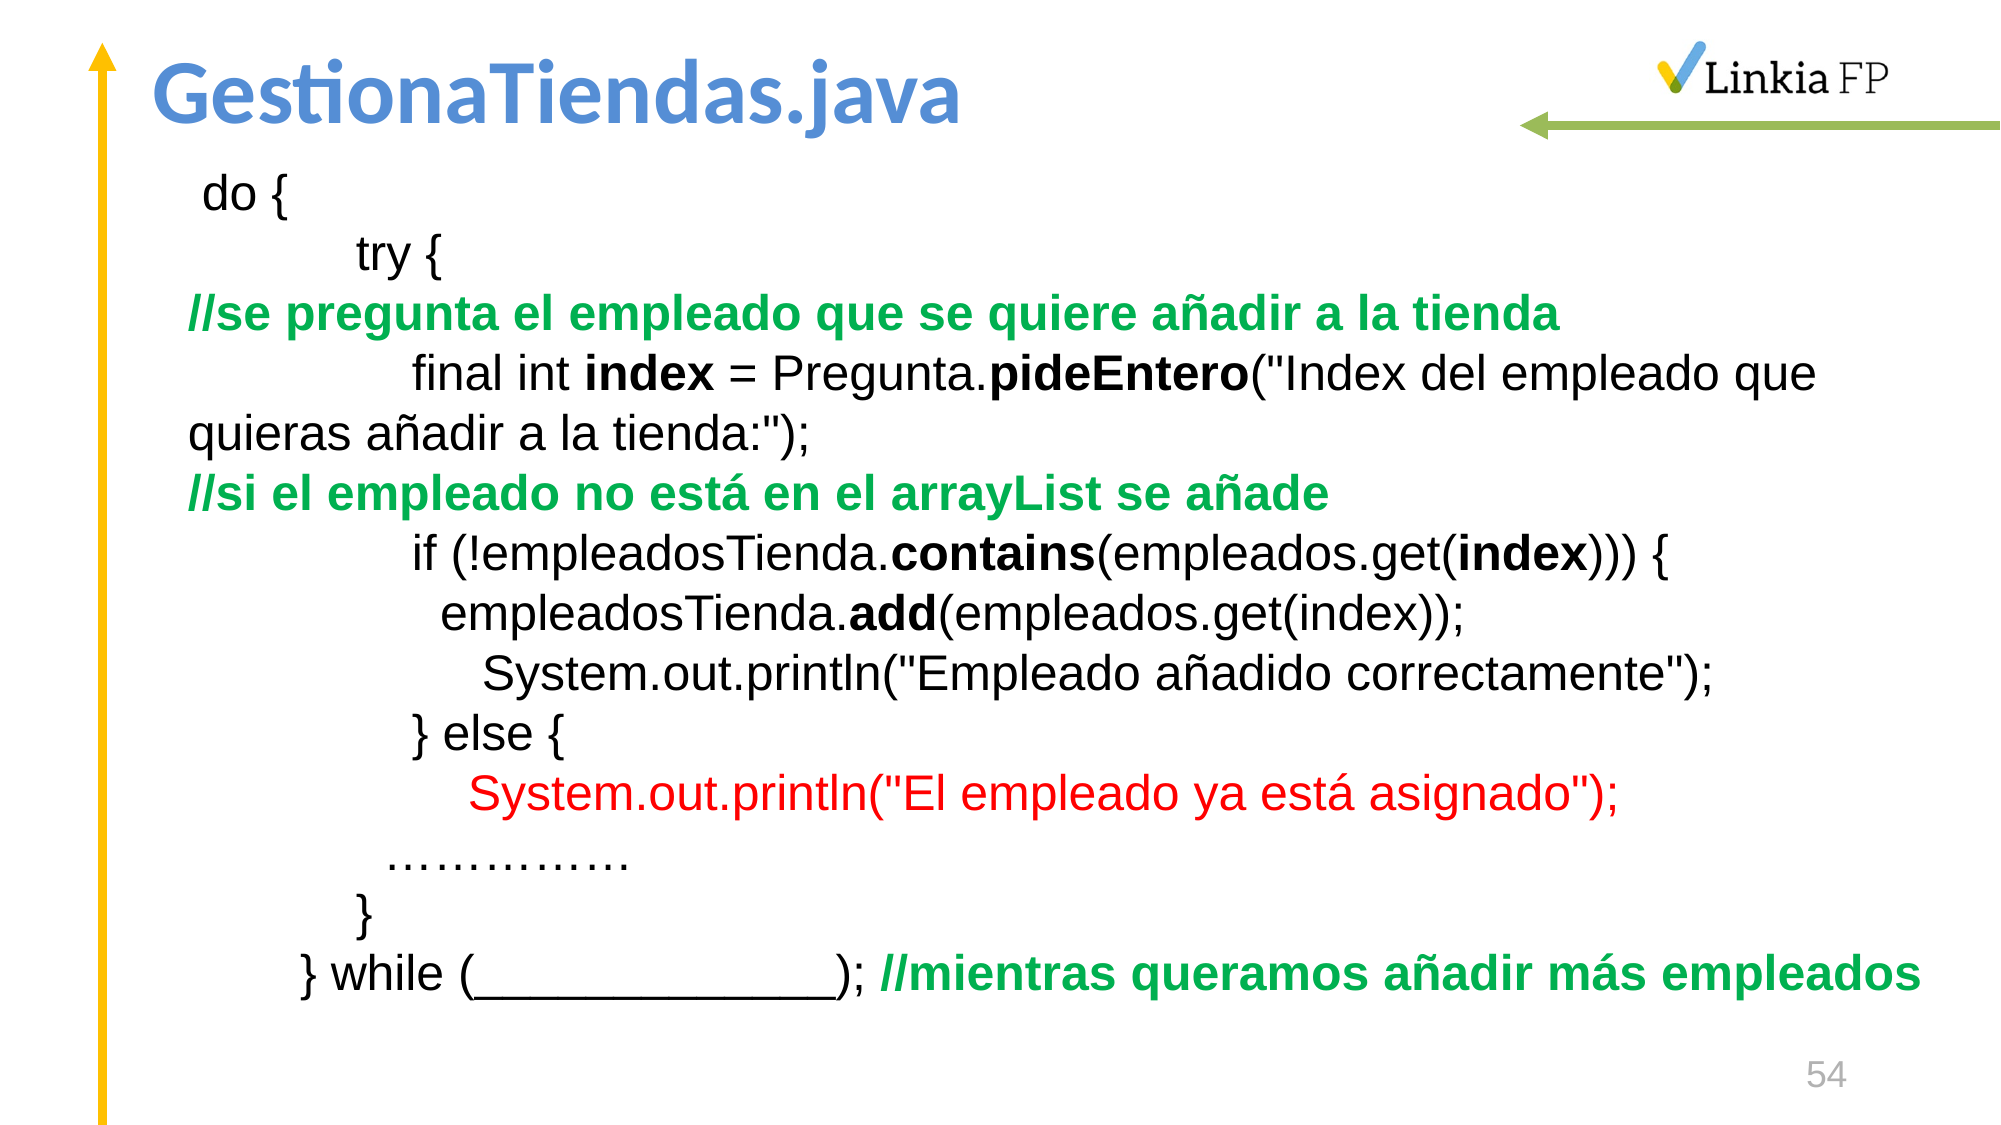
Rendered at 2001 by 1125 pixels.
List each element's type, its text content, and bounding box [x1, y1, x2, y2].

slide_number 54 [1412, 1042, 1863, 1103]
text_box do { try { //se pregunta el empleado que se quiere añadir a la tienda final int index = Pregunta.pideEntero("Index del empleado que quieras añadir a la tienda:"); //si el empleado no está en el arrayList se añade if (!empleadosTienda.contains(empleados.get(index))) { empleadosTienda.add(empleados.get(index)); System.out.println("Empleado añadido correctamente"); } else { System.out.println("El empleado ya está asignado"); …………… } } while (_____________); //mientras queramos añadir más empleados [173, 153, 1946, 1009]
title GestionaTiendas.java [137, 22, 1946, 151]
